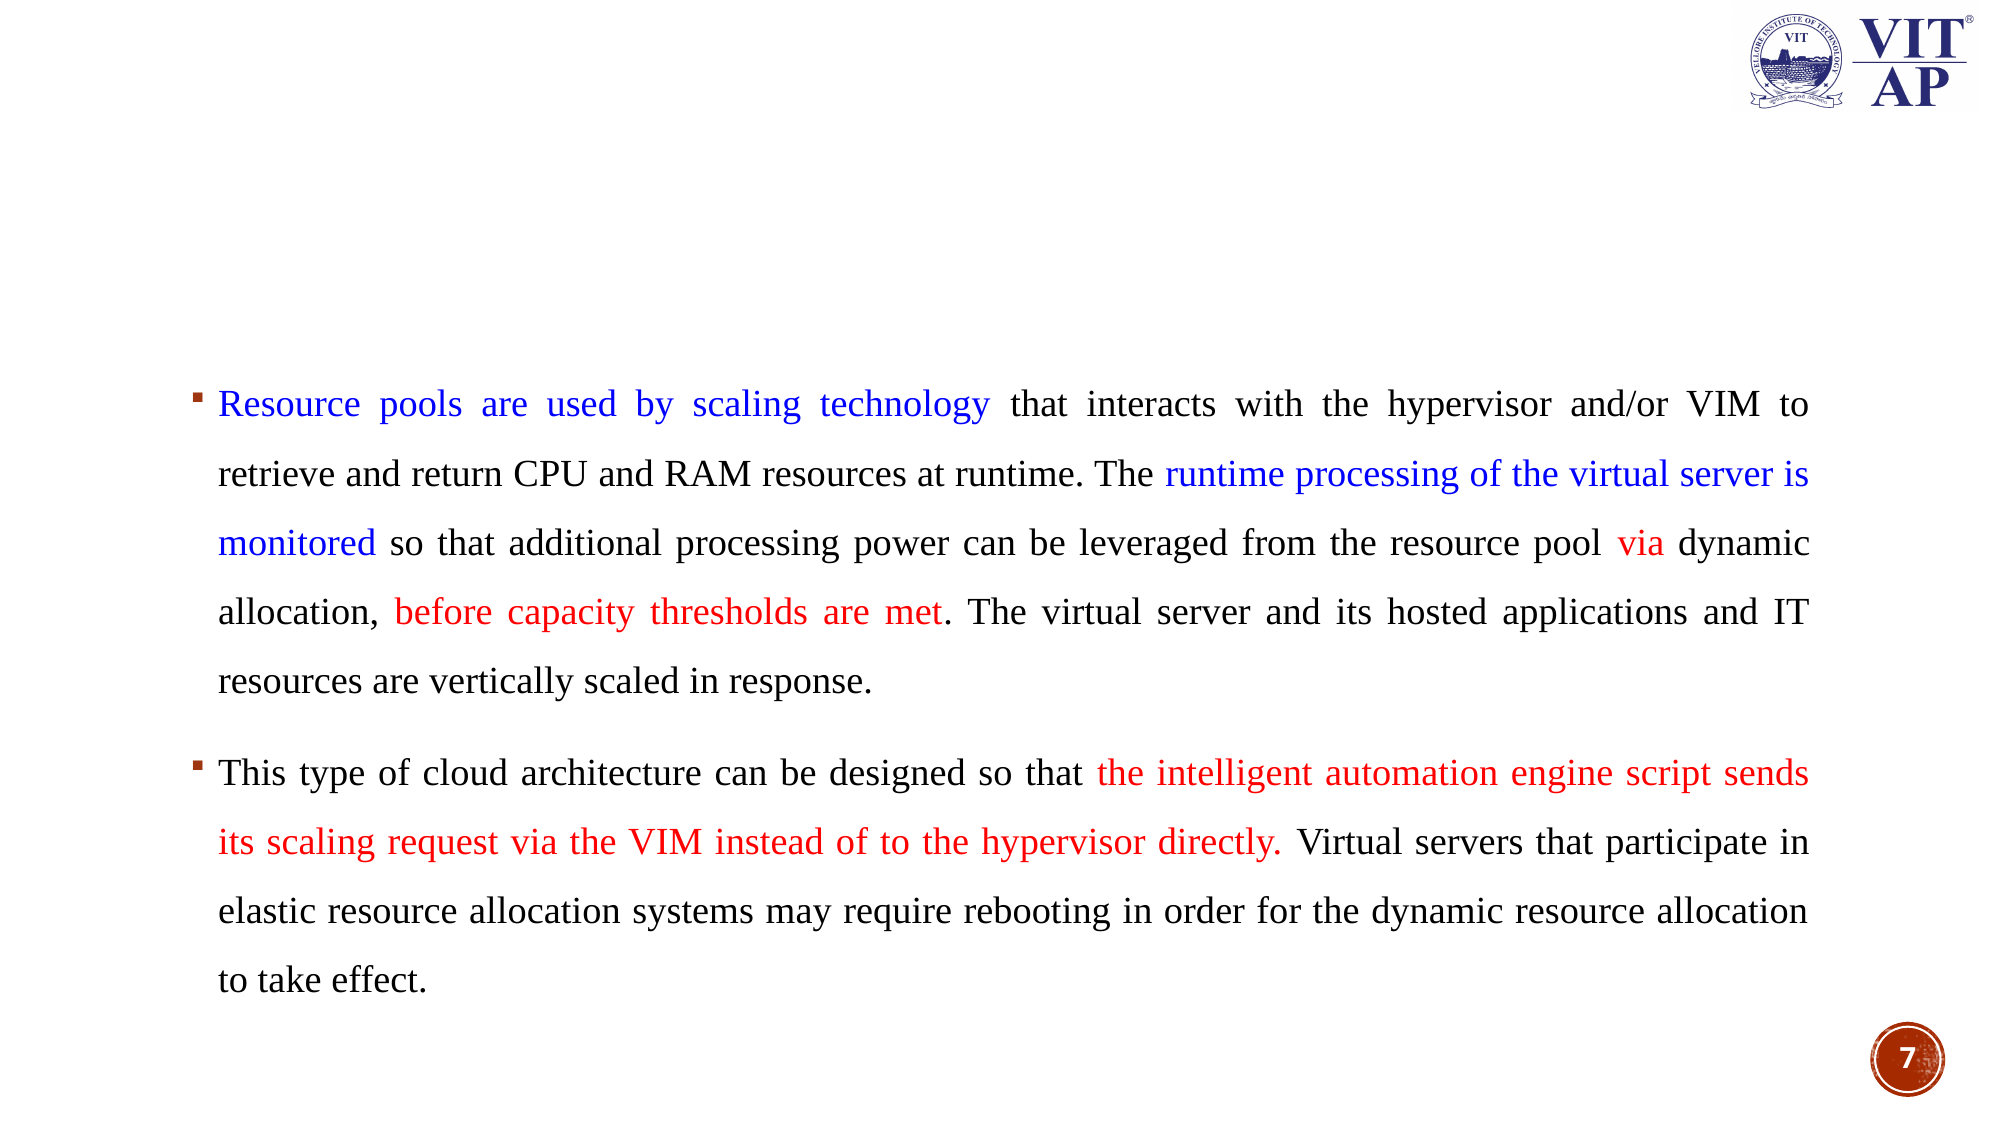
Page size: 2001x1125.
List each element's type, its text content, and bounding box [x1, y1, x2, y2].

picture [1731, 0, 1980, 113]
list Resource pools are used by scaling technology that interacts with the hypervisor and/or VIM to retrieve and return CPU and RAM resources at runtime. The runtime processing of the virtual server is monitored so that additional processing power can be leveraged from the resource pool via dynamic allocation, before capacity thresholds are met. The virtual server and its hosted applications and IT resources are vertically scaled in response. This type of cloud architecture can be designed so that the intelligent automation engine script sends its scaling request via the VIM instead of to the hypervisor directly. Virtual servers that participate in elastic resource allocation systems may require rebooting in order for the dynamic resource allocation to take effect. [175, 348, 1826, 1013]
slide_number 7 [1855, 1028, 1961, 1089]
